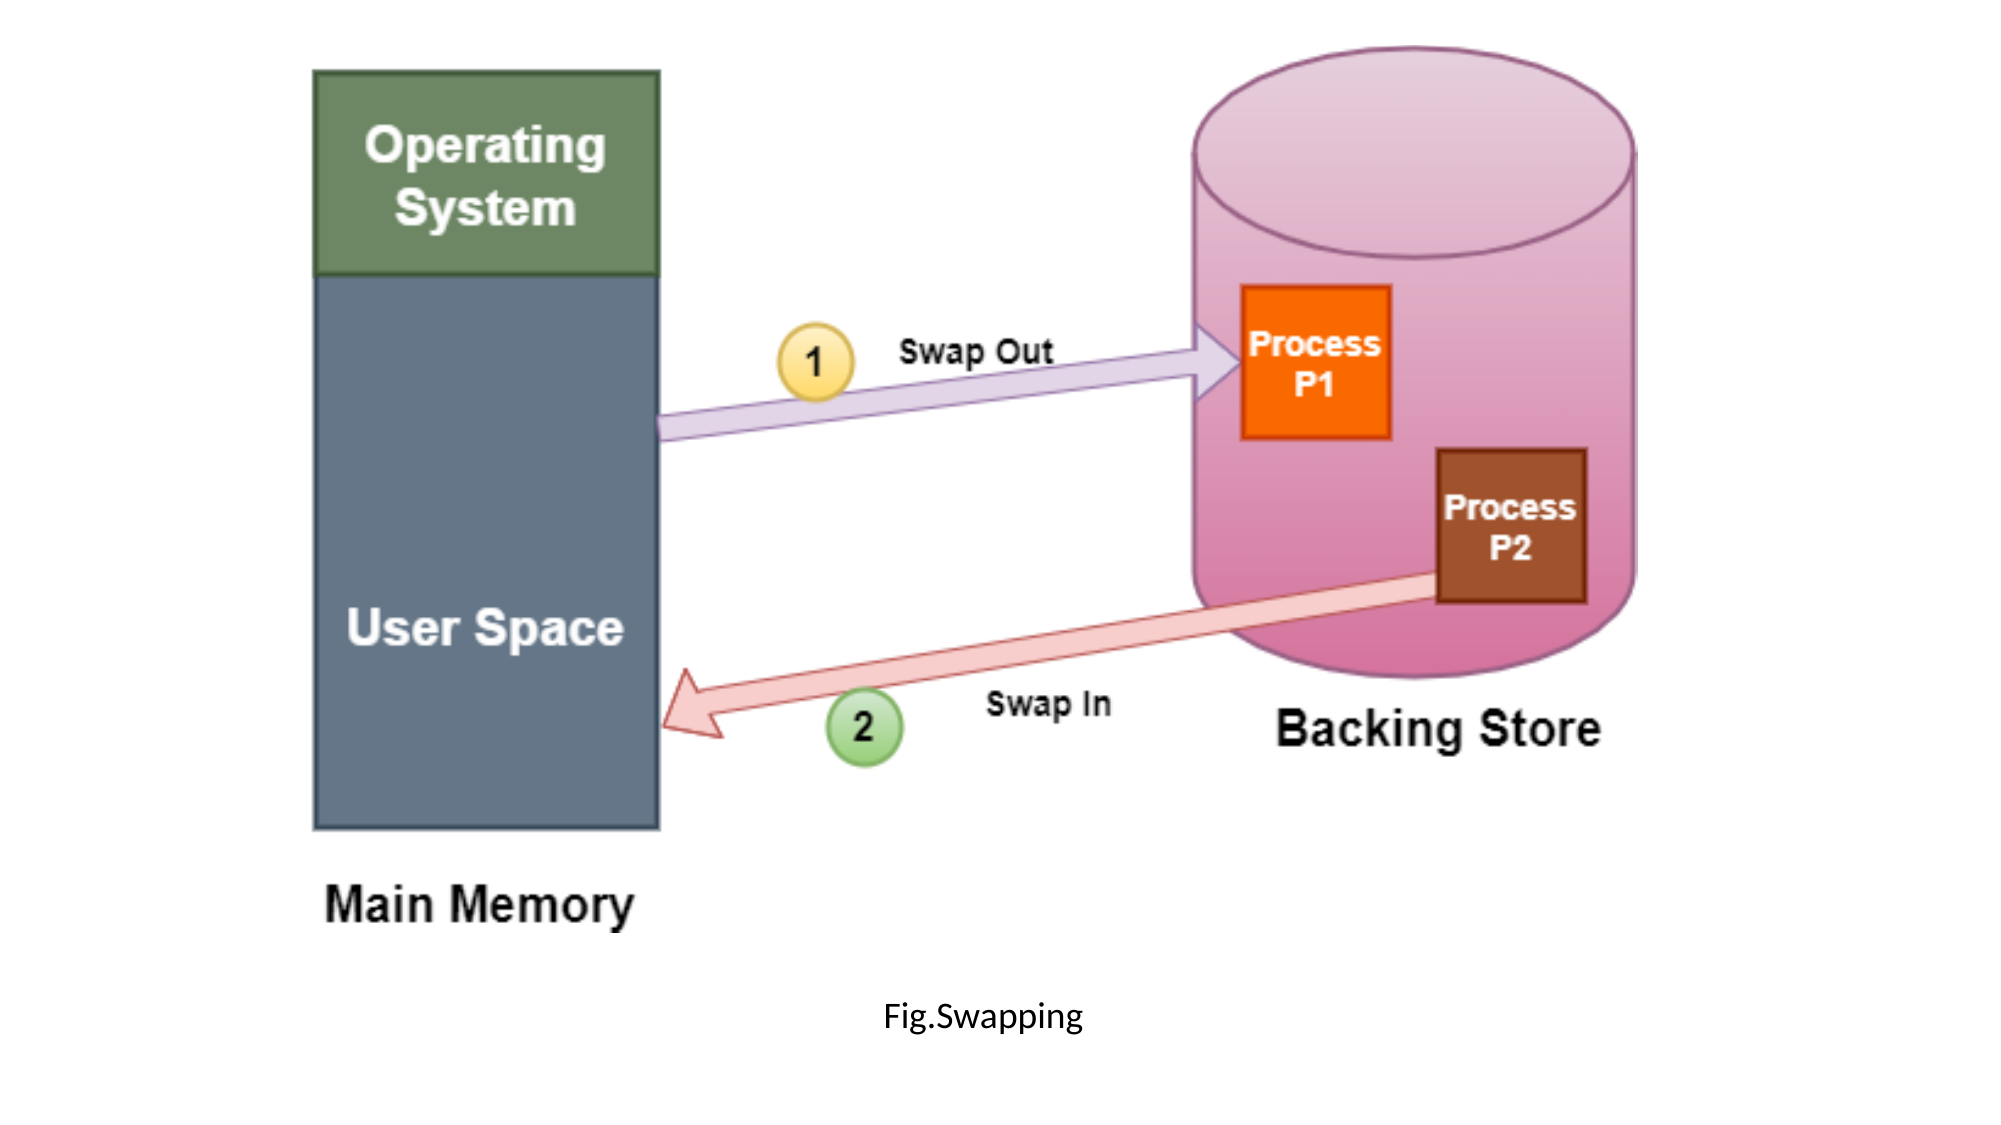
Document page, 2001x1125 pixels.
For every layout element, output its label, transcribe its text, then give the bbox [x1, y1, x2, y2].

text_box Fig.Swapping [642, 984, 1325, 1044]
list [303, 45, 1638, 933]
